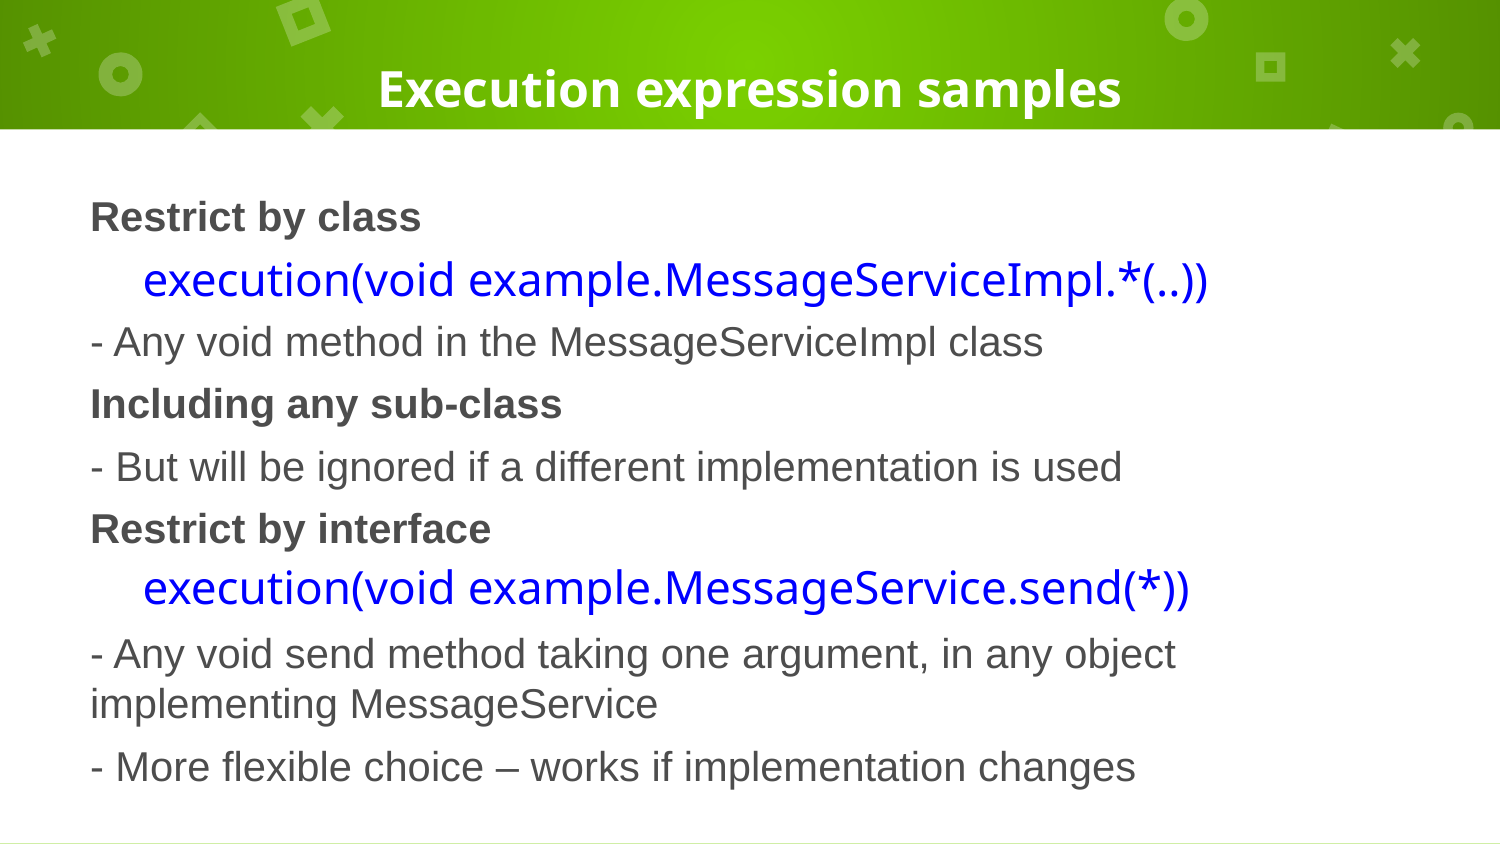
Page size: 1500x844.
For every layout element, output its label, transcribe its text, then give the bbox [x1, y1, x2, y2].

text_box Restrict by class - Any void method in the MessageServiceImpl class Including any sub-class - But will be ignored if a different implementation is used Restrict by interface - Any void send method taking one argument, in any object implementing MessageService - More flexible choice – works if implementation changes [74, 174, 1425, 805]
text_box execution(void example.MessageService.send(*)) [127, 543, 1259, 629]
text_box execution(void example.MessageServiceImpl.*(..)) [127, 235, 1259, 321]
title Execution expression samples [142, 0, 1358, 174]
